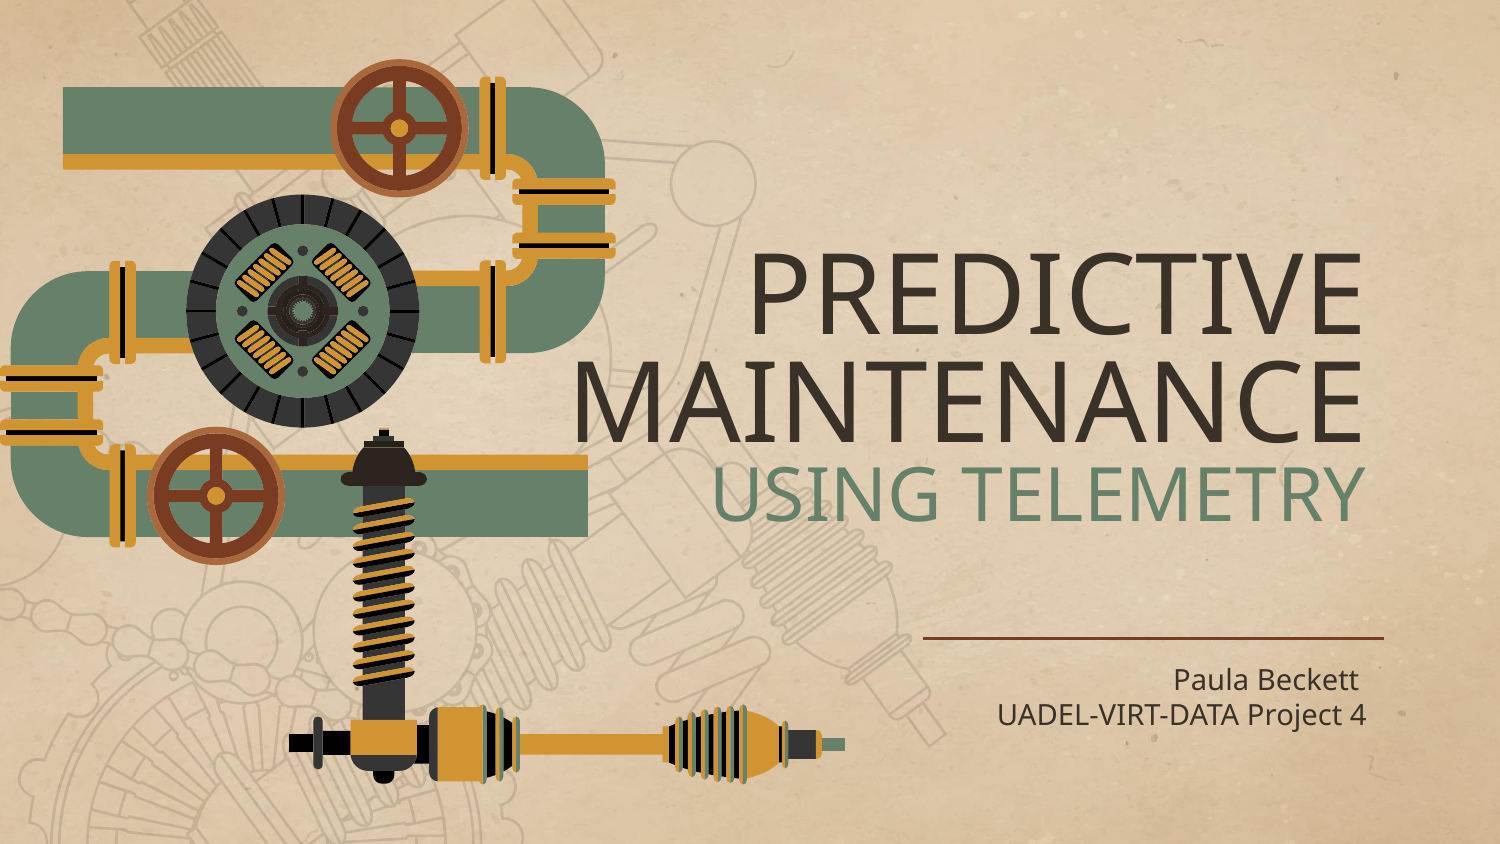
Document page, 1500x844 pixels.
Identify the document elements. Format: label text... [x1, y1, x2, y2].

title PREDICTIVE MAINTENANCE USING TELEMETRY [849, 157, 1382, 626]
picture [0, 0, 1500, 844]
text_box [0, 58, 846, 785]
subtitle Paula Beckett UADEL-VIRT-DATA Project 4 [933, 645, 1382, 741]
